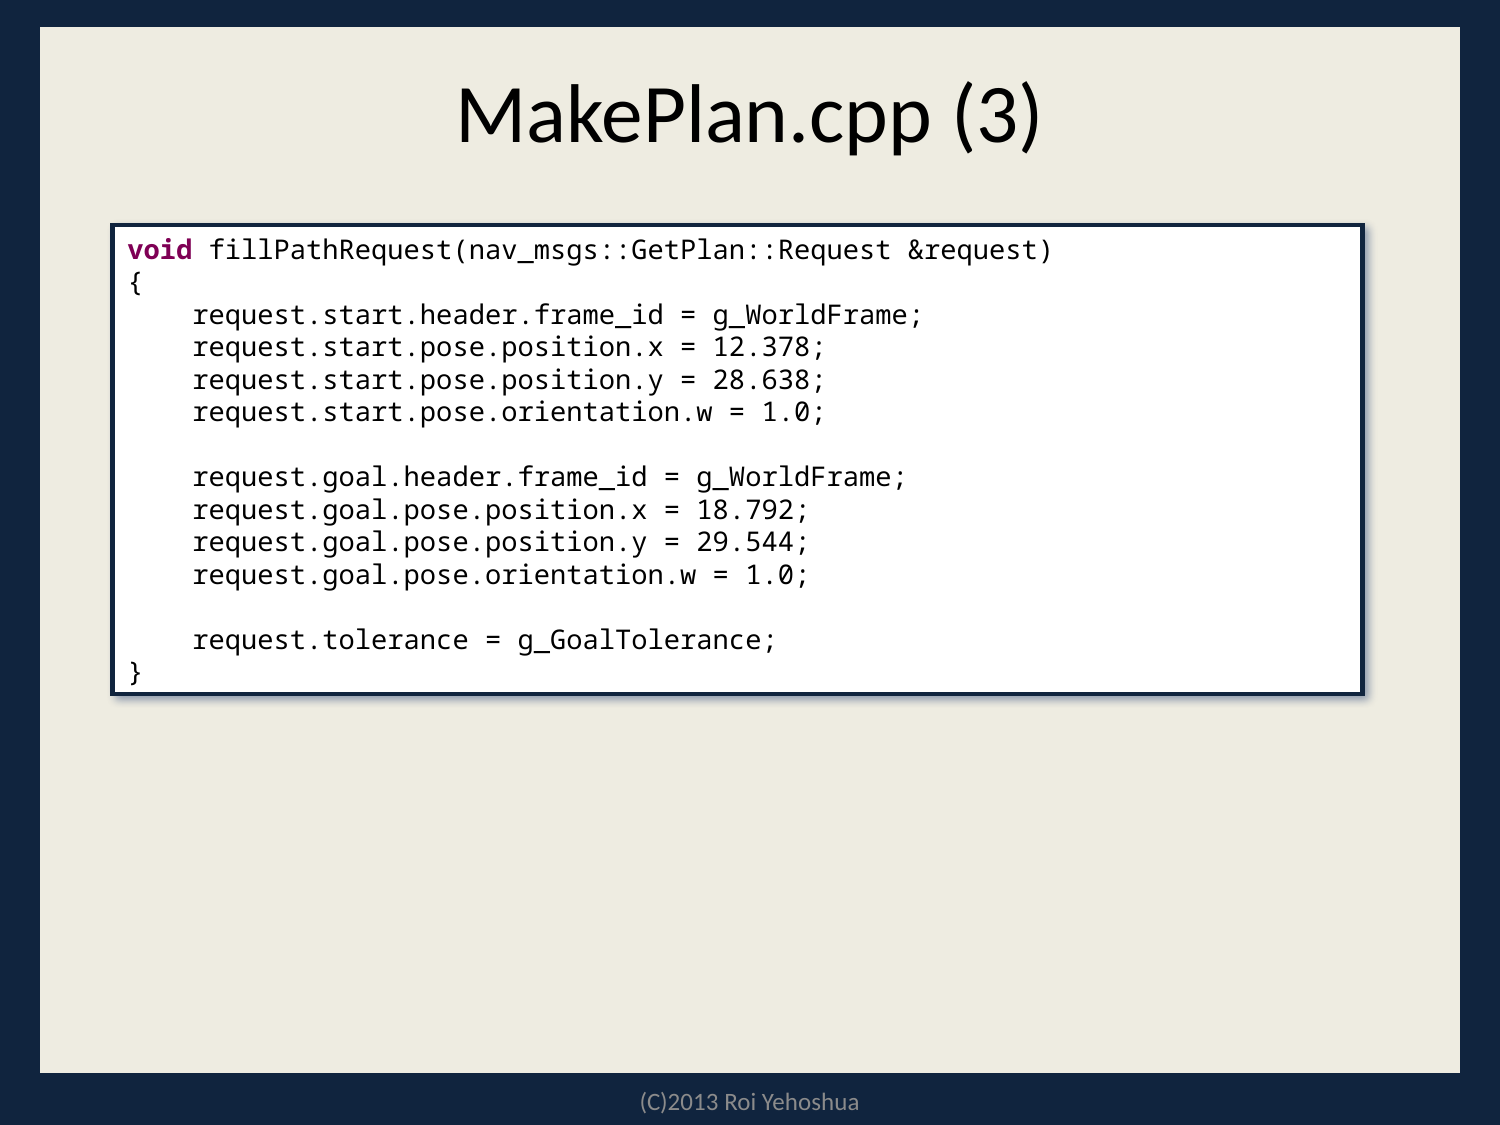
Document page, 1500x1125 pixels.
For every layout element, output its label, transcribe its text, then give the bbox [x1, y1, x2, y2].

footer (C)2013 Roi Yehoshua [512, 1074, 988, 1125]
title MakePlan.cpp (3) [37, 31, 1463, 188]
text_box void fillPathRequest(nav_msgs::GetPlan::Request &request) { request.start.header.frame_id = g_WorldFrame; request.start.pose.position.x = 12.378; request.start.pose.position.y = 28.638; request.start.pose.orientation.w = 1.0; request.goal.header.frame_id = g_WorldFrame; request.goal.pose.position.x = 18.792; request.goal.pose.position.y = 29.544; request.goal.pose.orientation.w = 1.0; request.tolerance = g_GoalTolerance; } [112, 224, 1363, 695]
